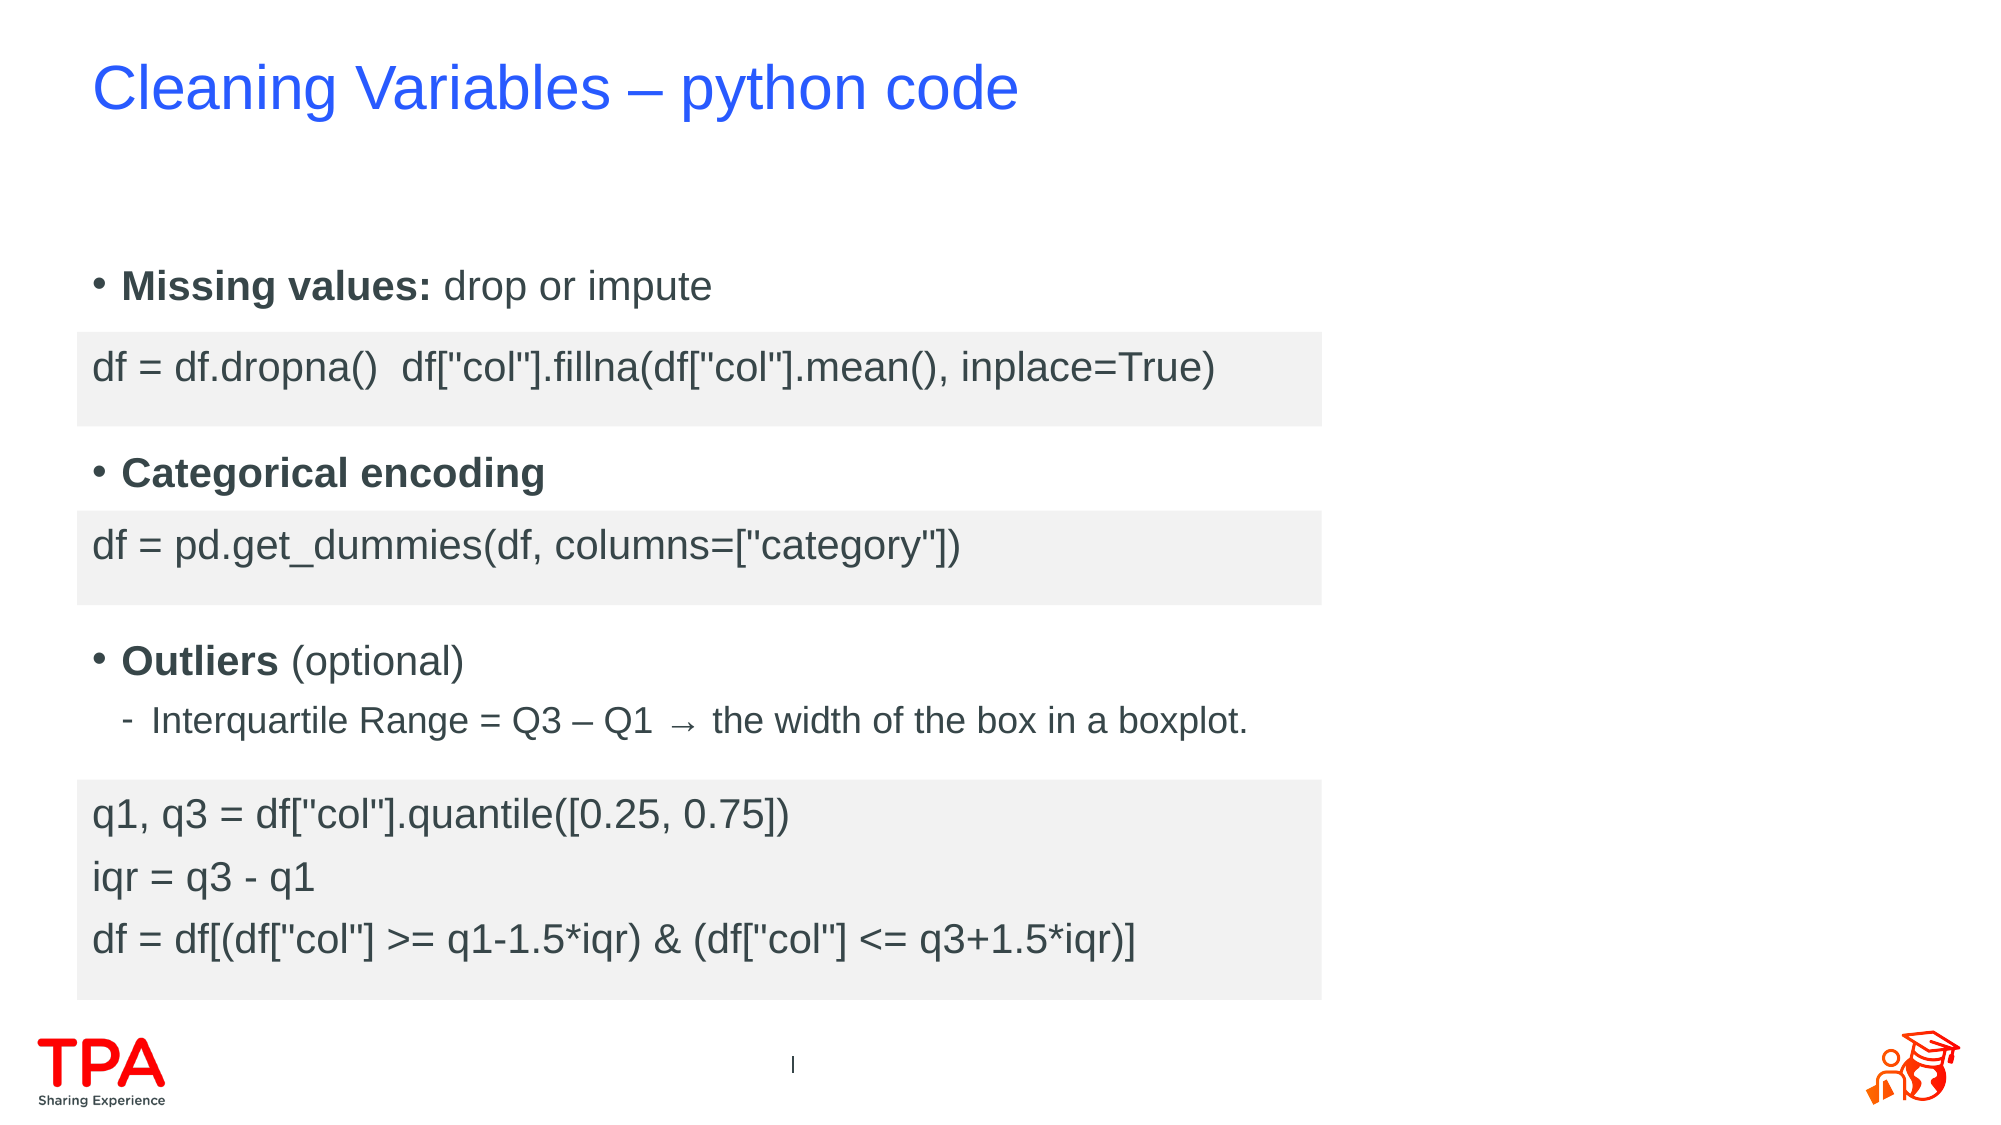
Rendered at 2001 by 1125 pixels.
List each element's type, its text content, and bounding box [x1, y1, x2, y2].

title Cleaning Variables – python code [77, 39, 1857, 206]
text_box df = pd.get_dummies(df, columns=["category"]) [77, 510, 1322, 606]
text_box q1, q3 = df["col"].quantile([0.25, 0.75]) iqr = q3 - q1 df = df[(df["col"] >= q1-1.5*iqr) & (df["col"] <= q3+1.5*iqr)] [77, 779, 1322, 1000]
text_box Missing values: drop or impute Categorical encoding Outliers (optional) Interquartile Range = Q3 – Q1 → the width of the box in a boxplot. [77, 250, 1926, 1036]
list df = df.dropna() df["col"].fillna(df["col"].mean(), inplace=True) [77, 331, 1322, 427]
picture [13, 1014, 189, 1125]
picture [1855, 1010, 1971, 1125]
